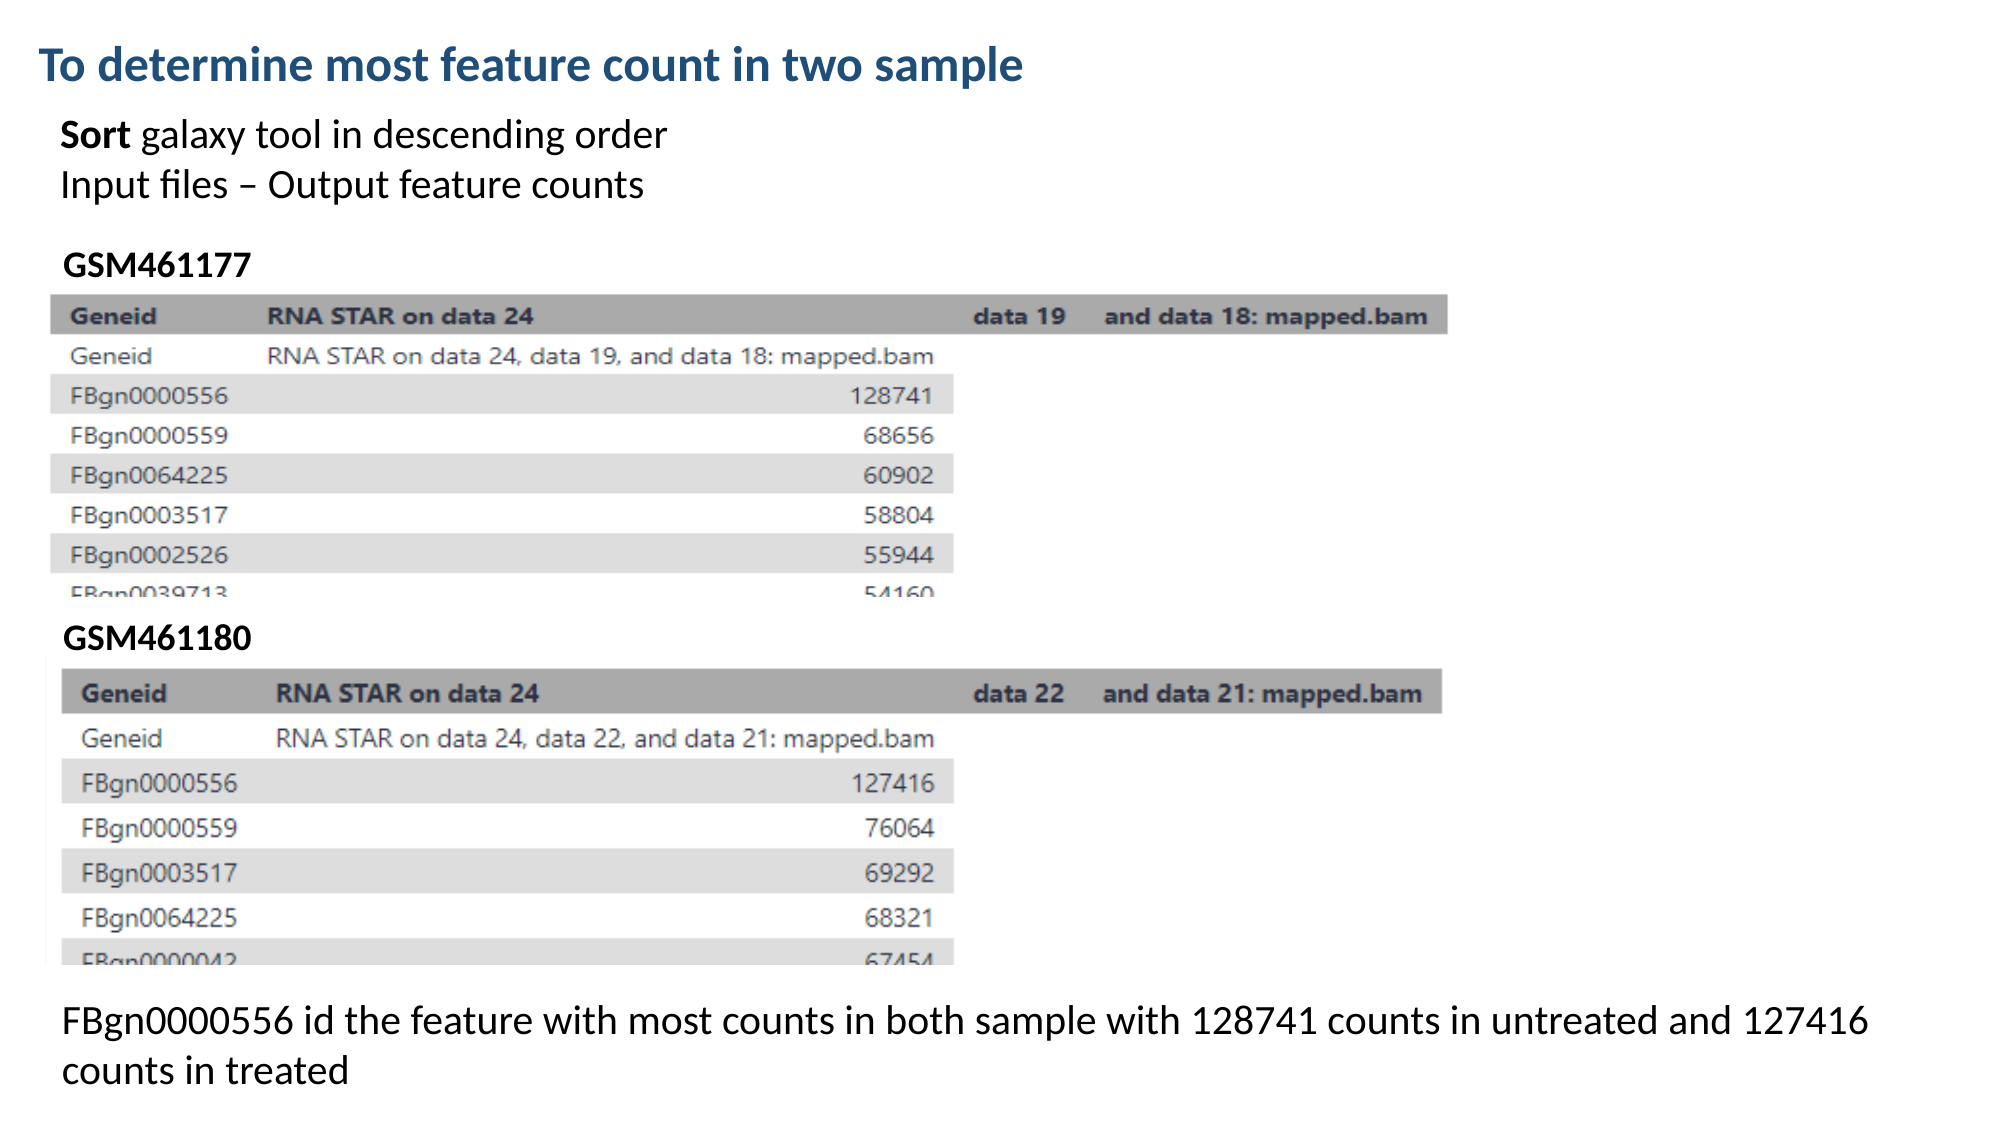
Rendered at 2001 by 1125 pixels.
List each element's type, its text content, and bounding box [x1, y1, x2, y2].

text_box GSM461180 [48, 605, 267, 656]
text_box FBgn0000556 id the feature with most counts in both sample with 128741 counts in untreated and 127416 counts in treated [47, 985, 1931, 1101]
picture [45, 656, 1452, 965]
text_box Sort galaxy tool in descending order Input files – Output feature counts [45, 99, 927, 215]
text_box To determine most feature count in two sample [23, 23, 1219, 99]
picture [45, 293, 1452, 597]
text_box GSM461177 [48, 232, 267, 293]
